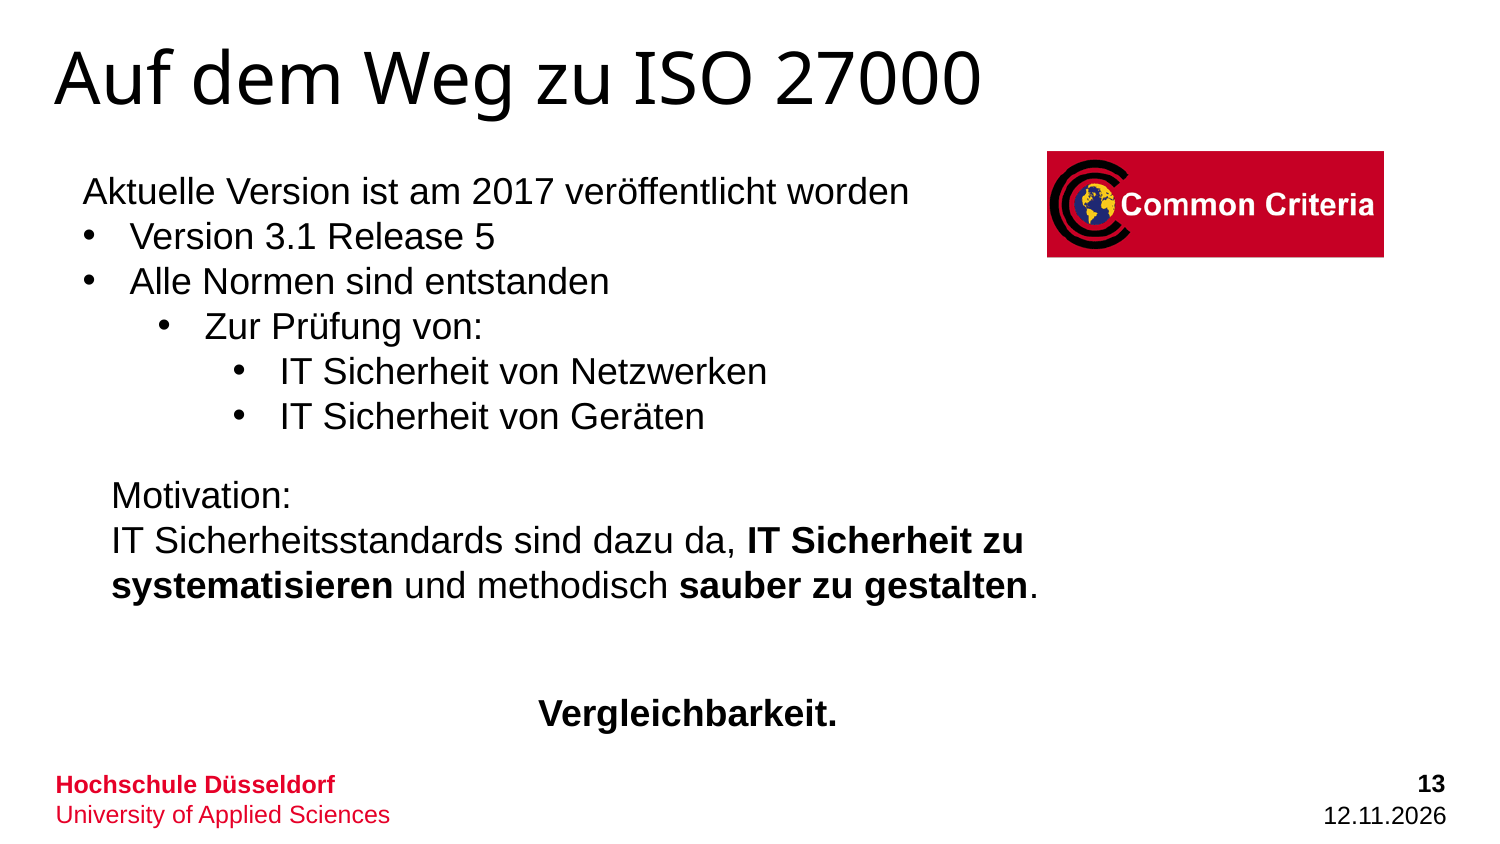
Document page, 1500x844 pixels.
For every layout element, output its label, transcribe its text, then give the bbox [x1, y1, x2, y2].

text_box Vergleichbarkeit. [523, 682, 1032, 742]
slide_number 13 [1283, 759, 1461, 815]
text_box Aktuelle Version ist am 2017 veröffentlicht worden Version 3.1 Release 5 Alle Normen sind entstanden Zur Prüfung von: IT Sicherheit von Netzwerken IT Sicherheit von Geräten [67, 159, 951, 445]
title Auf dem Weg zu ISO 27000 [39, 24, 1461, 160]
picture [1047, 91, 1385, 320]
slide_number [1305, 785, 1463, 844]
text_box Motivation: IT Sicherheitsstandards sind dazu da, IT Sicherheit zu systematisieren und methodisch sauber zu gestalten. [96, 464, 1273, 614]
